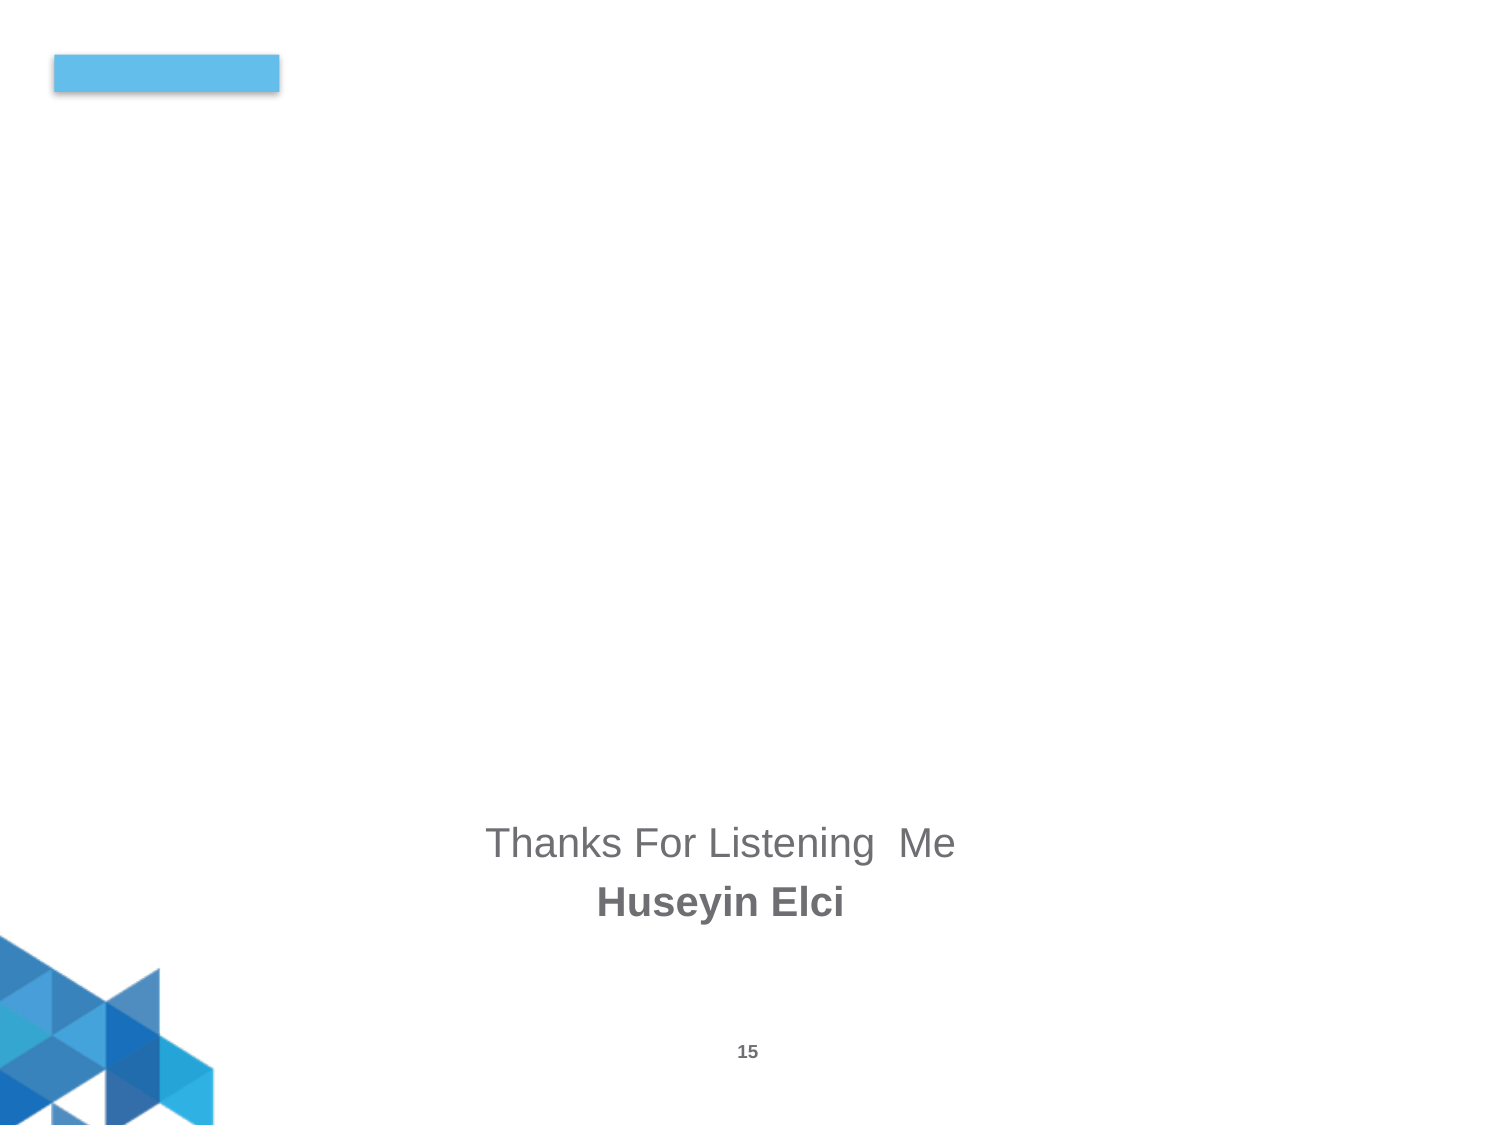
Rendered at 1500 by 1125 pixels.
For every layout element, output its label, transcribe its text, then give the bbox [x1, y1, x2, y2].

picture [0, 903, 248, 1125]
list Thanks For Listening Me Huseyin Elci [120, 776, 1322, 965]
